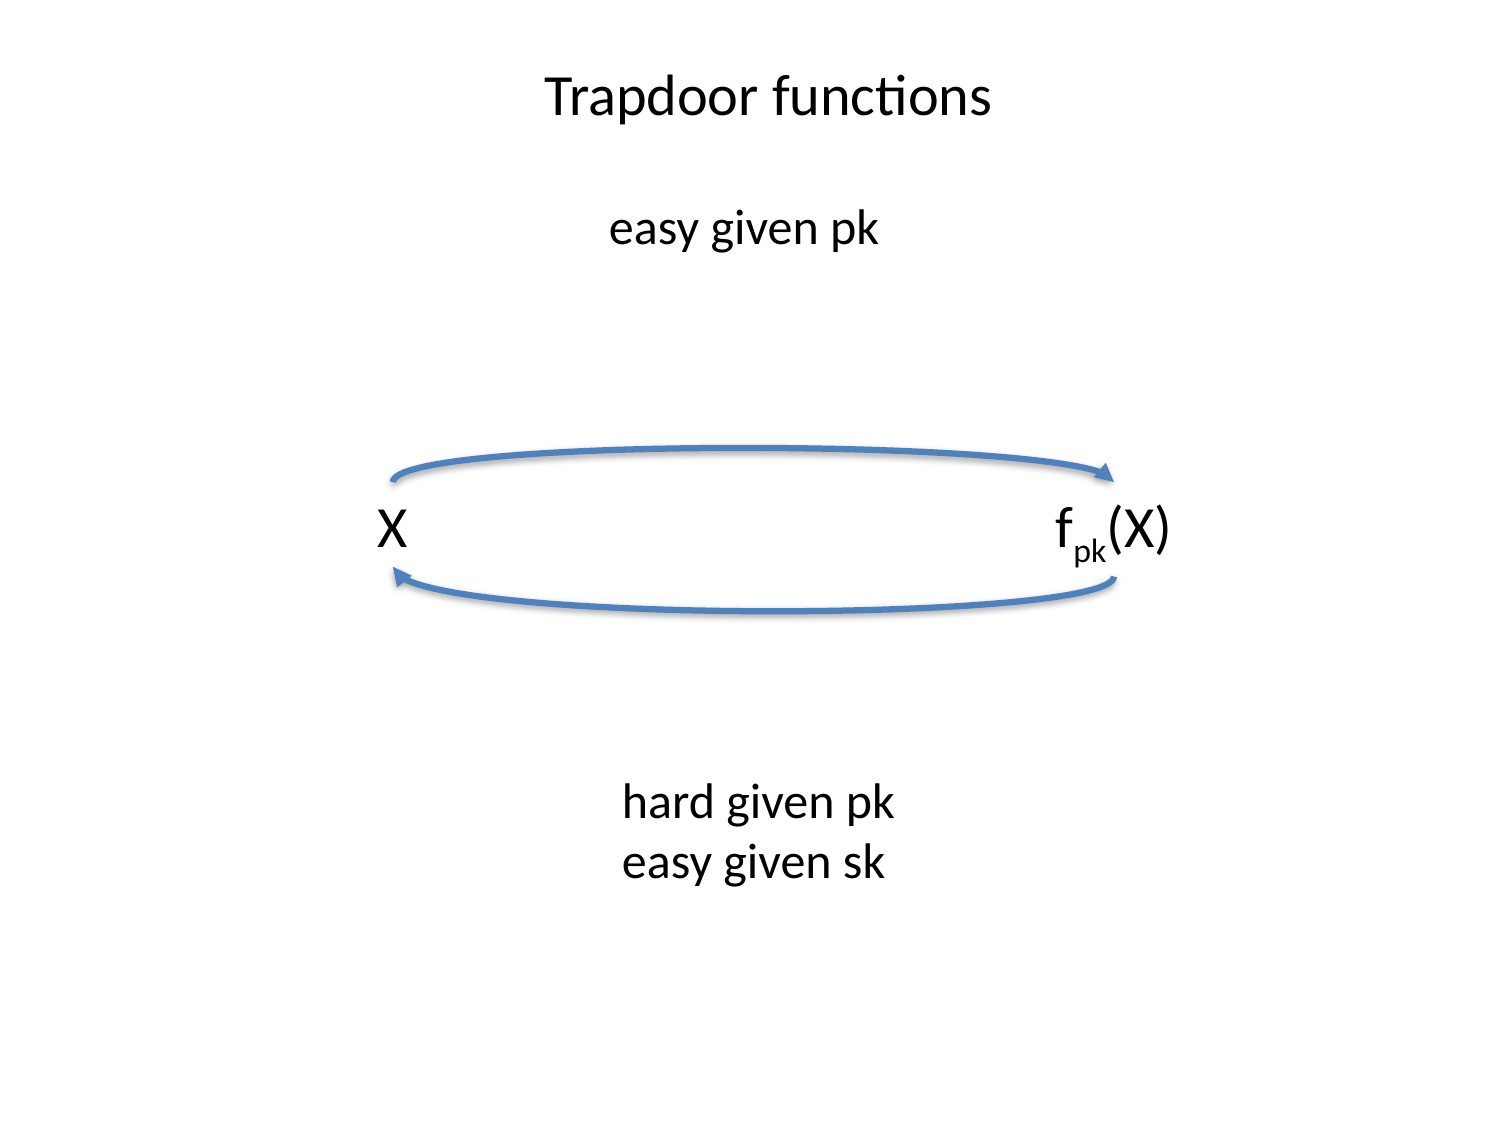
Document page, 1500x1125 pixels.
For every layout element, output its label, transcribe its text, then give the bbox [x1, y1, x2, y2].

text_box hard given pk easy given sk [607, 761, 748, 897]
text_box fpk(X) [1040, 482, 1188, 577]
text_box Trapdoor functions [529, 50, 1008, 135]
text_box hard given pk easy given sk [761, 761, 910, 897]
text_box X [362, 482, 423, 567]
text_box easy given pk [594, 187, 748, 263]
text_box easy given pk [761, 187, 895, 263]
